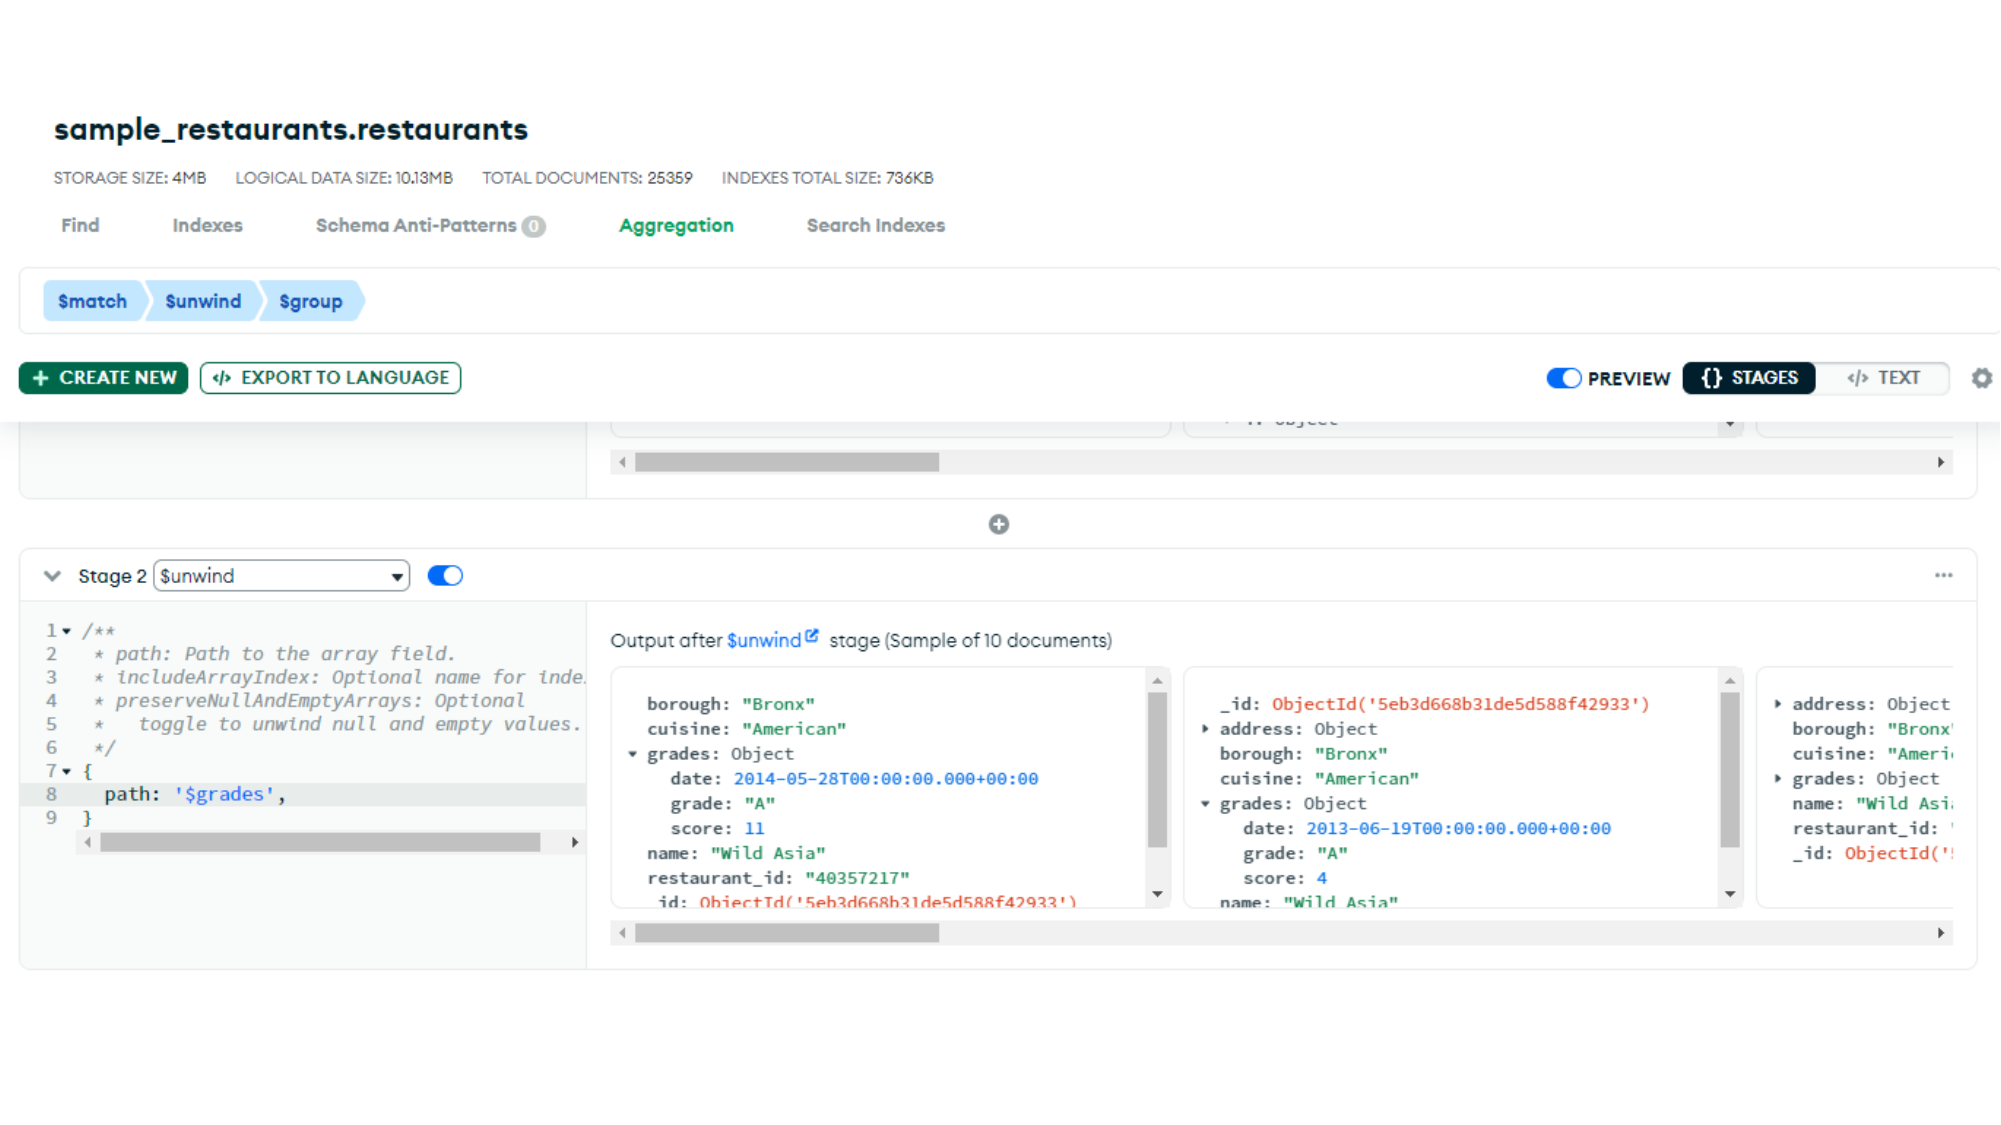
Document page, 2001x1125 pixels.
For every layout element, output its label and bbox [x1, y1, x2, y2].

picture [0, 102, 2000, 985]
